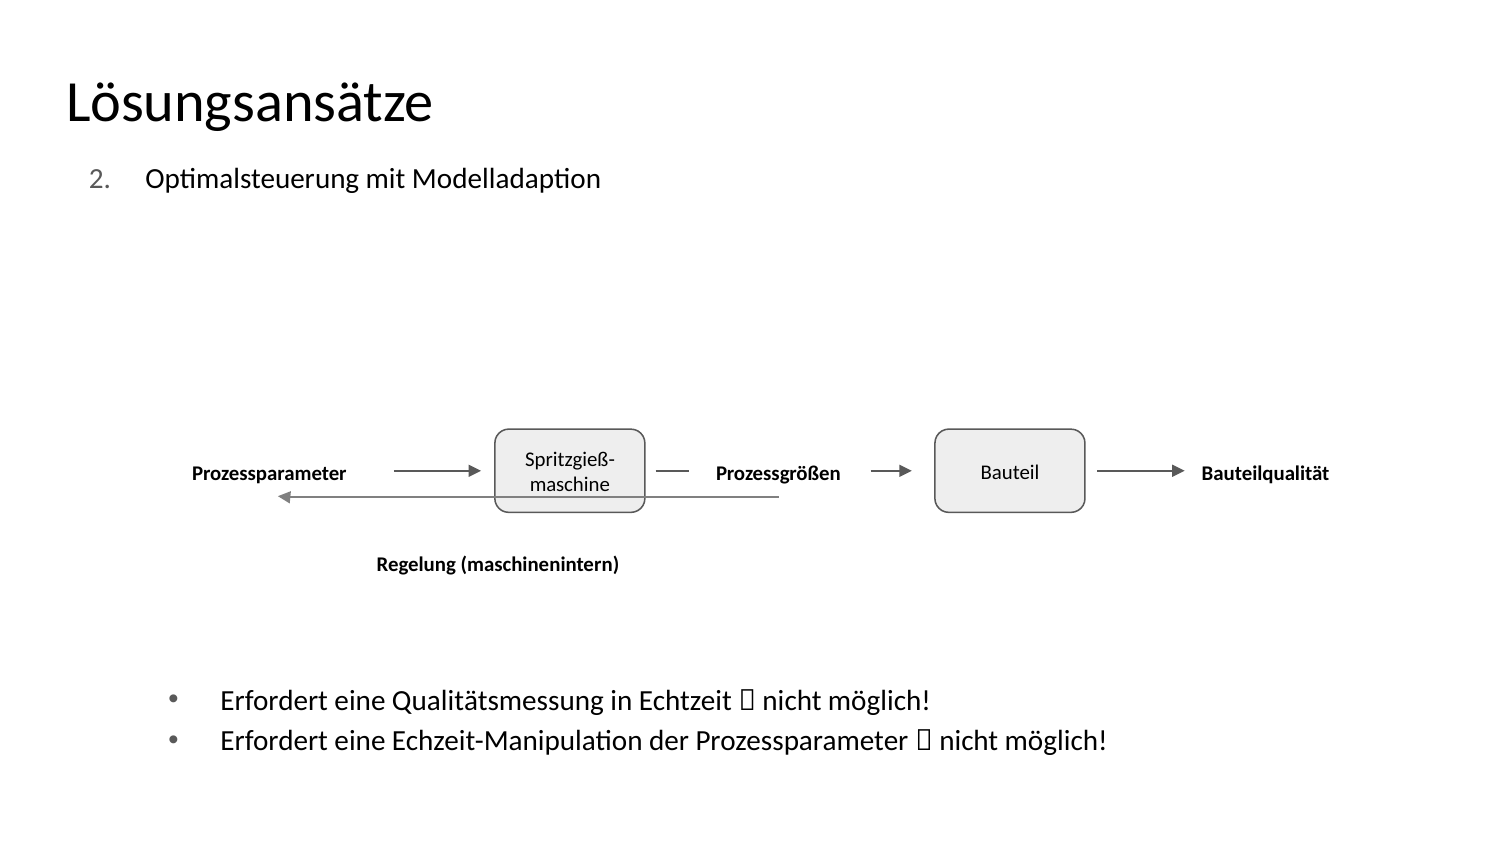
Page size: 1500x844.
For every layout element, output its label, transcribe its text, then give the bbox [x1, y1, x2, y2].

title Lösungsansätze [51, 48, 1449, 139]
list Optimalsteuerung mit Modelladaption Erfordert eine Qualitätsmessung in Echtzeit  nicht möglich! Erfordert eine Echzeit-Manipulation der Prozessparameter  nicht möglich! [51, 139, 1449, 796]
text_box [144, 428, 1356, 589]
